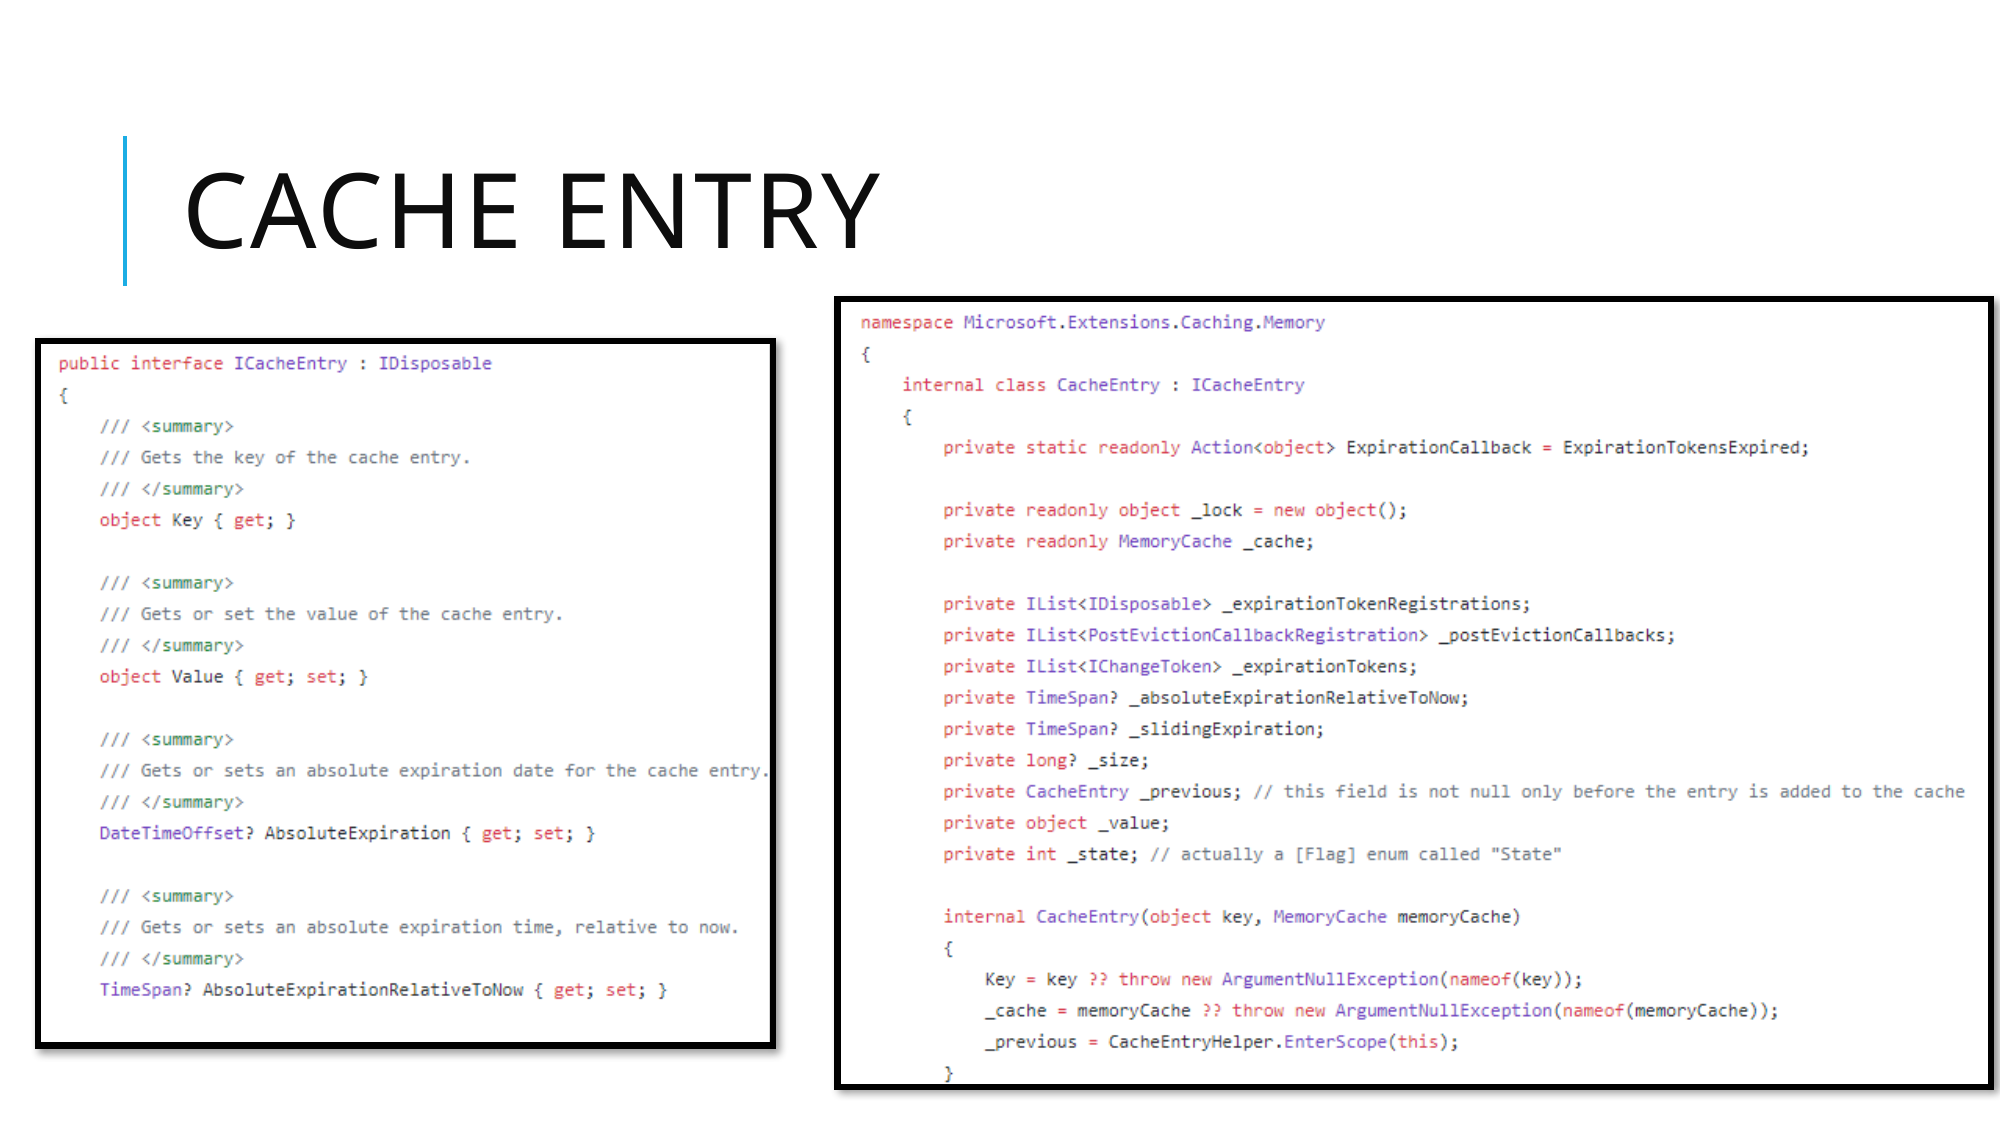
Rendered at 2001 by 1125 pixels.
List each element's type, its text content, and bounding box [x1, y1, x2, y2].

title Cache Entry [168, 96, 1763, 342]
picture [40, 343, 770, 1043]
picture [840, 302, 1989, 1084]
